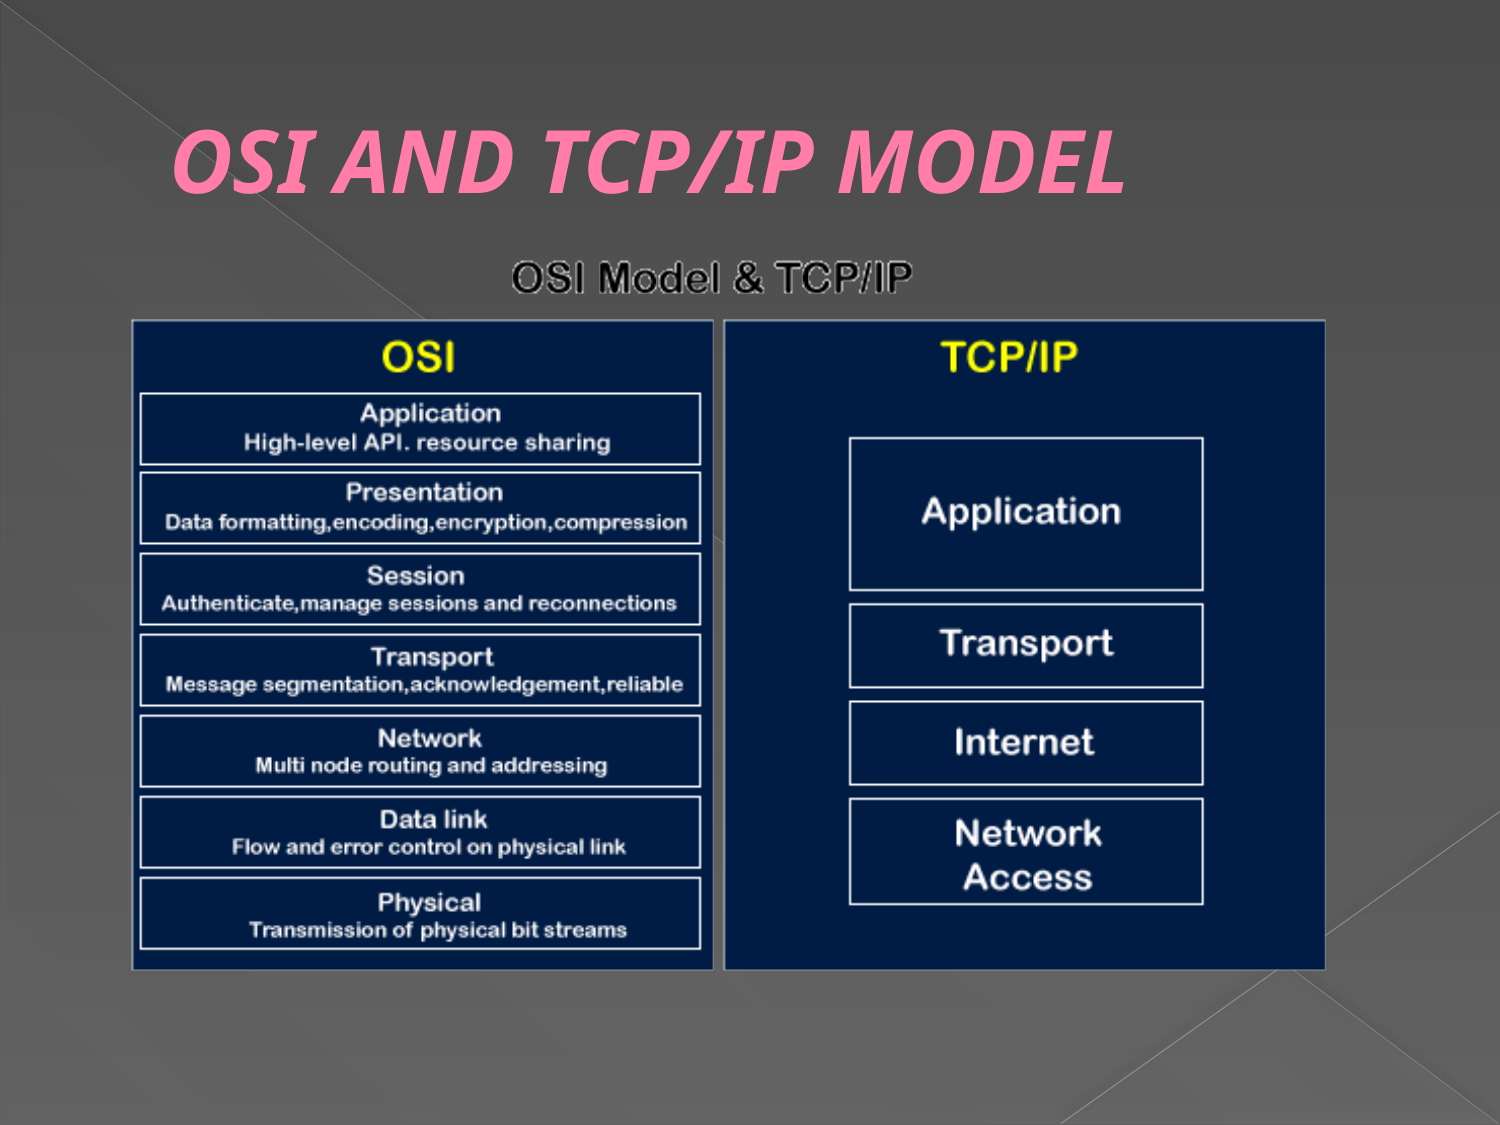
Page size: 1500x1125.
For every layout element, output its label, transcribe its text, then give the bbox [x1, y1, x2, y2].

title OSI AND TCP/IP MODEL [75, 43, 1425, 274]
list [122, 237, 1338, 1006]
